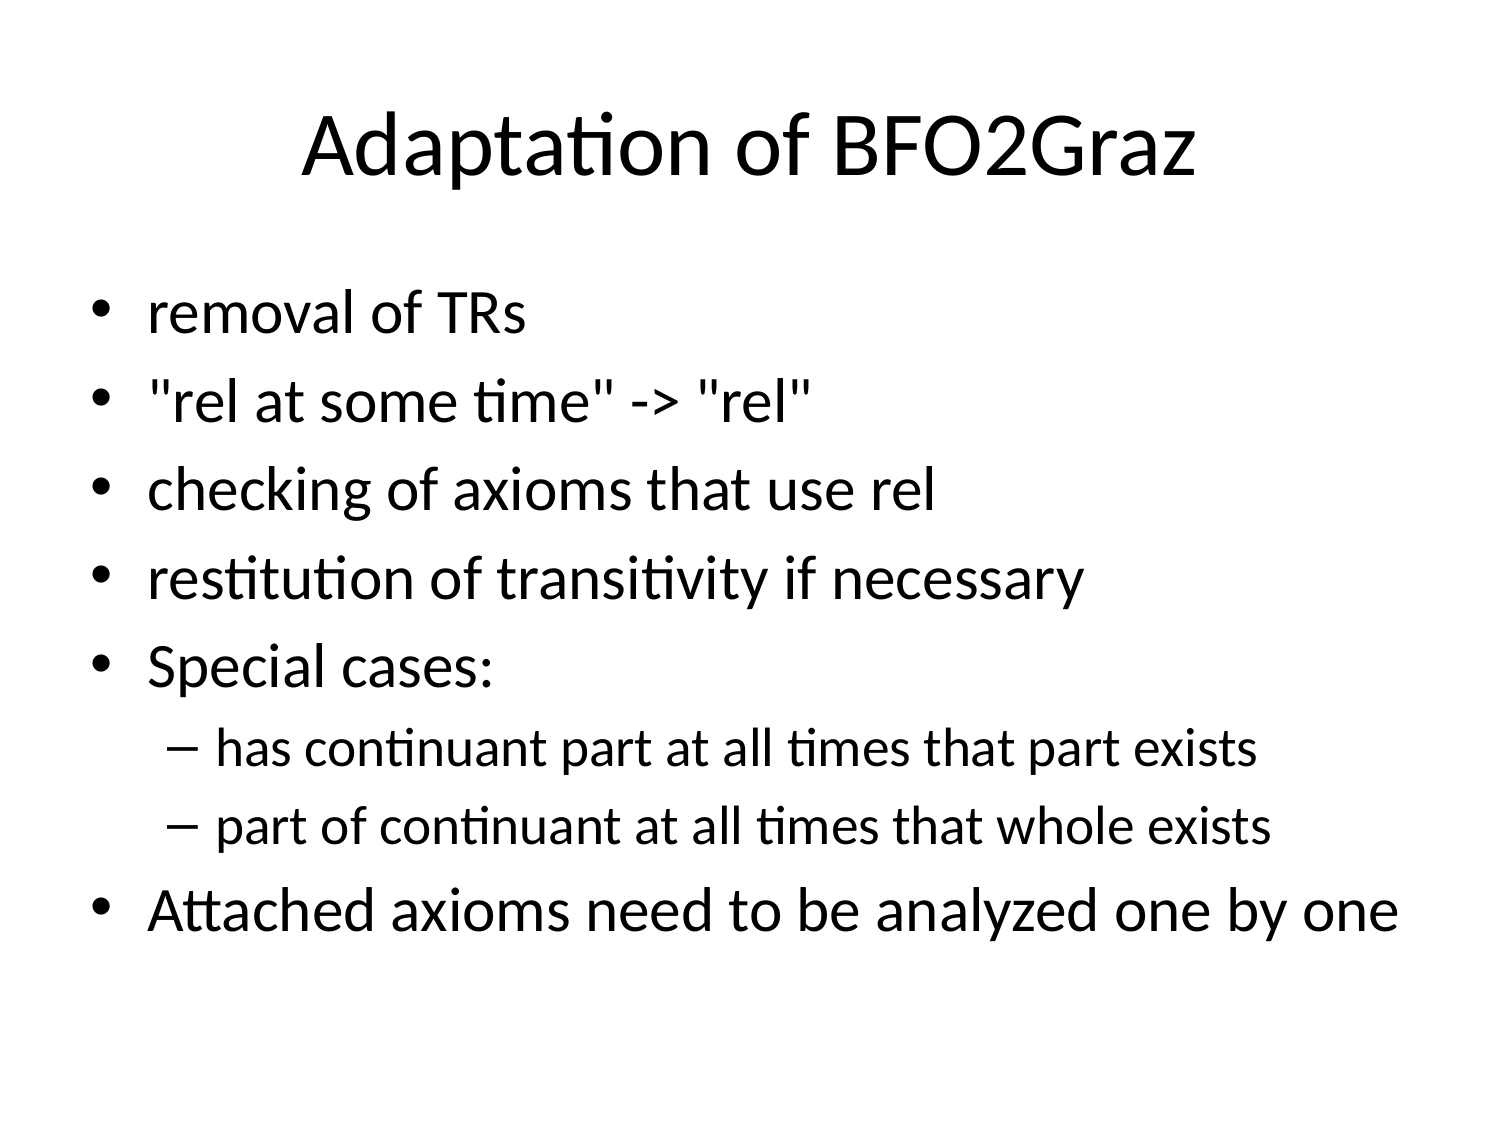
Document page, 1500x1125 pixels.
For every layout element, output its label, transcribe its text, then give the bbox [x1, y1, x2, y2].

list removal of TRs "rel at some time" -> "rel" checking of axioms that use rel restitution of transitivity if necessary Special cases: has continuant part at all times that part exists part of continuant at all times that whole exists Attached axioms need to be analyzed one by one [75, 262, 1425, 1005]
title Adaptation of BFO2Graz [75, 45, 1425, 233]
